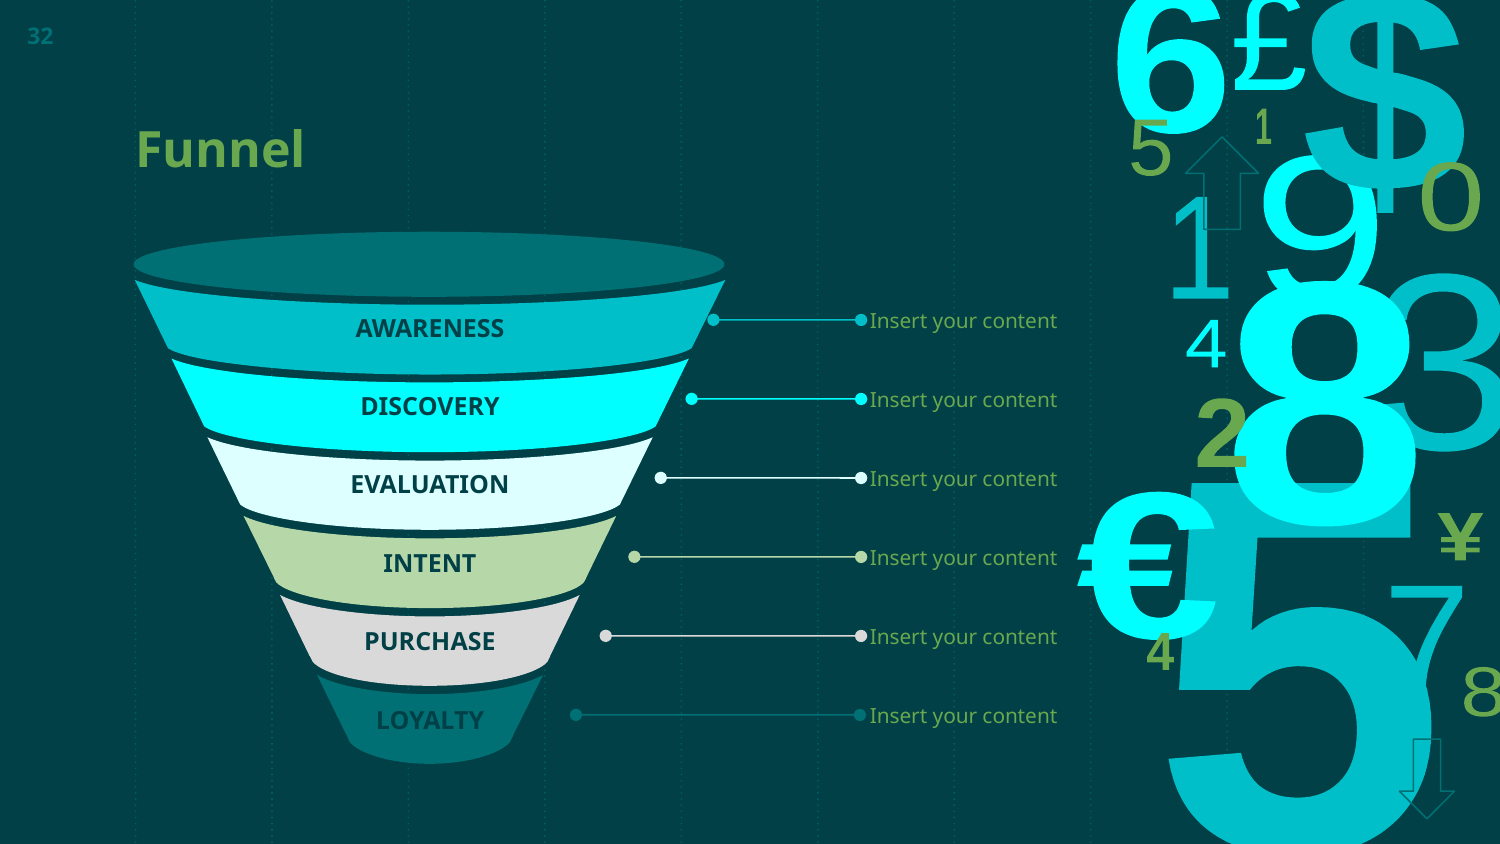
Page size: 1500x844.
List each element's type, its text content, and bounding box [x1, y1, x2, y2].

text_box Funnel [120, 78, 1092, 193]
text_box <numéro> [12, 6, 103, 66]
text_box Insert your content [869, 528, 1097, 586]
text_box Insert your content [869, 449, 1097, 507]
text_box Insert your content [869, 607, 1097, 665]
text_box [730, 313, 868, 327]
text_box [730, 550, 868, 564]
text_box [730, 471, 868, 485]
text_box [730, 392, 868, 406]
text_box [730, 708, 867, 722]
text_box [730, 629, 868, 643]
text_box Insert your content [869, 686, 1097, 744]
text_box Insert your content [869, 291, 1097, 349]
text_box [133, 231, 726, 765]
text_box Insert your content [869, 370, 1097, 428]
